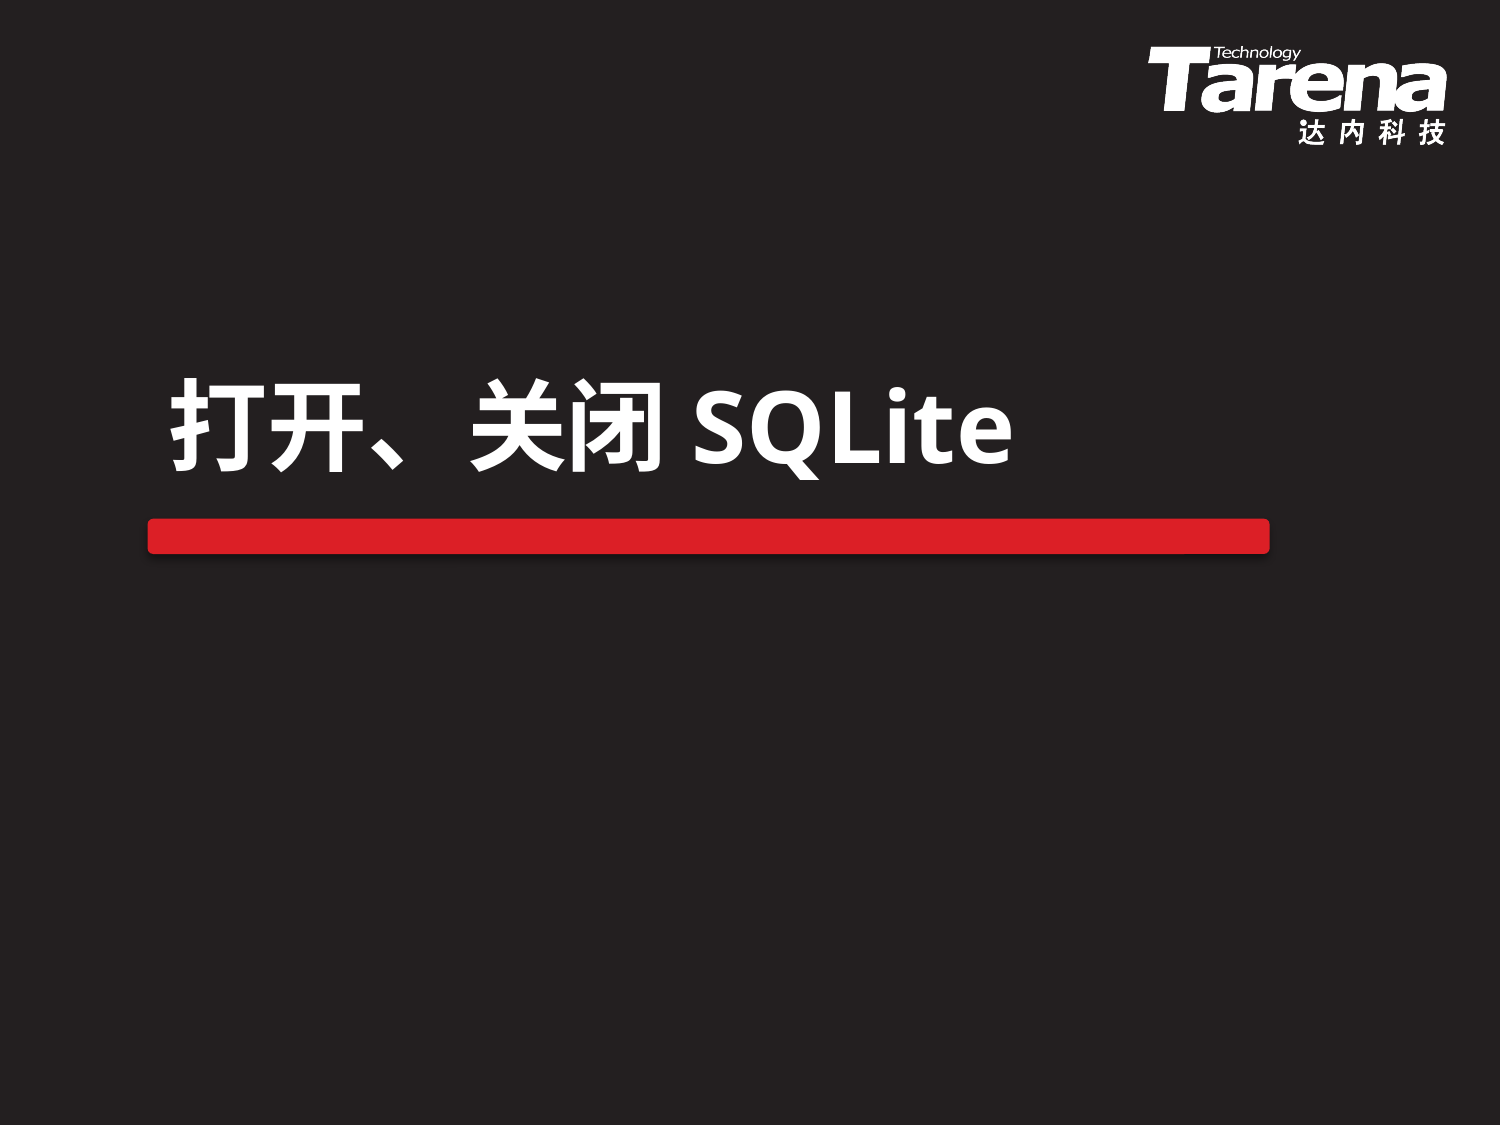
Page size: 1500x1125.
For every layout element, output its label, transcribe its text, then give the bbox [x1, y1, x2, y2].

title 打开、关闭SQLite [152, 338, 1266, 510]
picture [1148, 46, 1447, 145]
